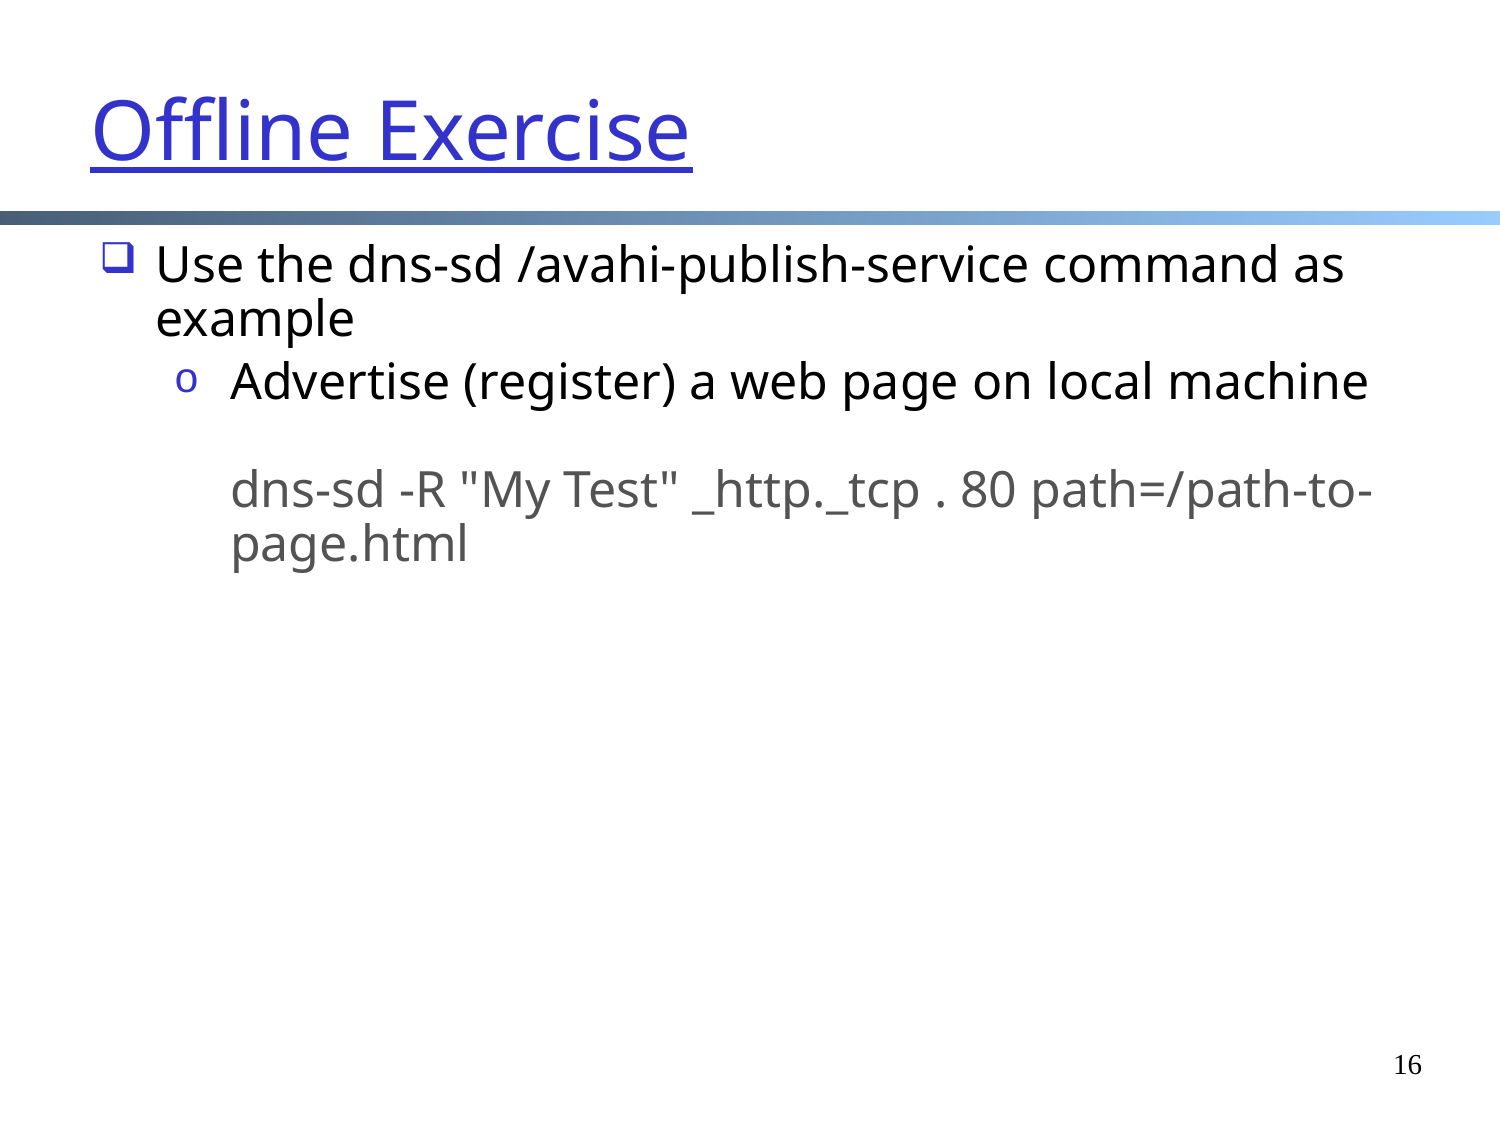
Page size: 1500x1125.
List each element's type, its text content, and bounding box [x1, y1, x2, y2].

text_box 16 [1124, 1037, 1437, 1113]
text_box Offline Exercise [75, 33, 1500, 222]
text_box Use the dns-sd /avahi-publish-service command as example Advertise (register) a web page on local machine dns-sd -R "My Test" _http._tcp . 80 path=/path-to-page.html [84, 231, 1449, 1082]
